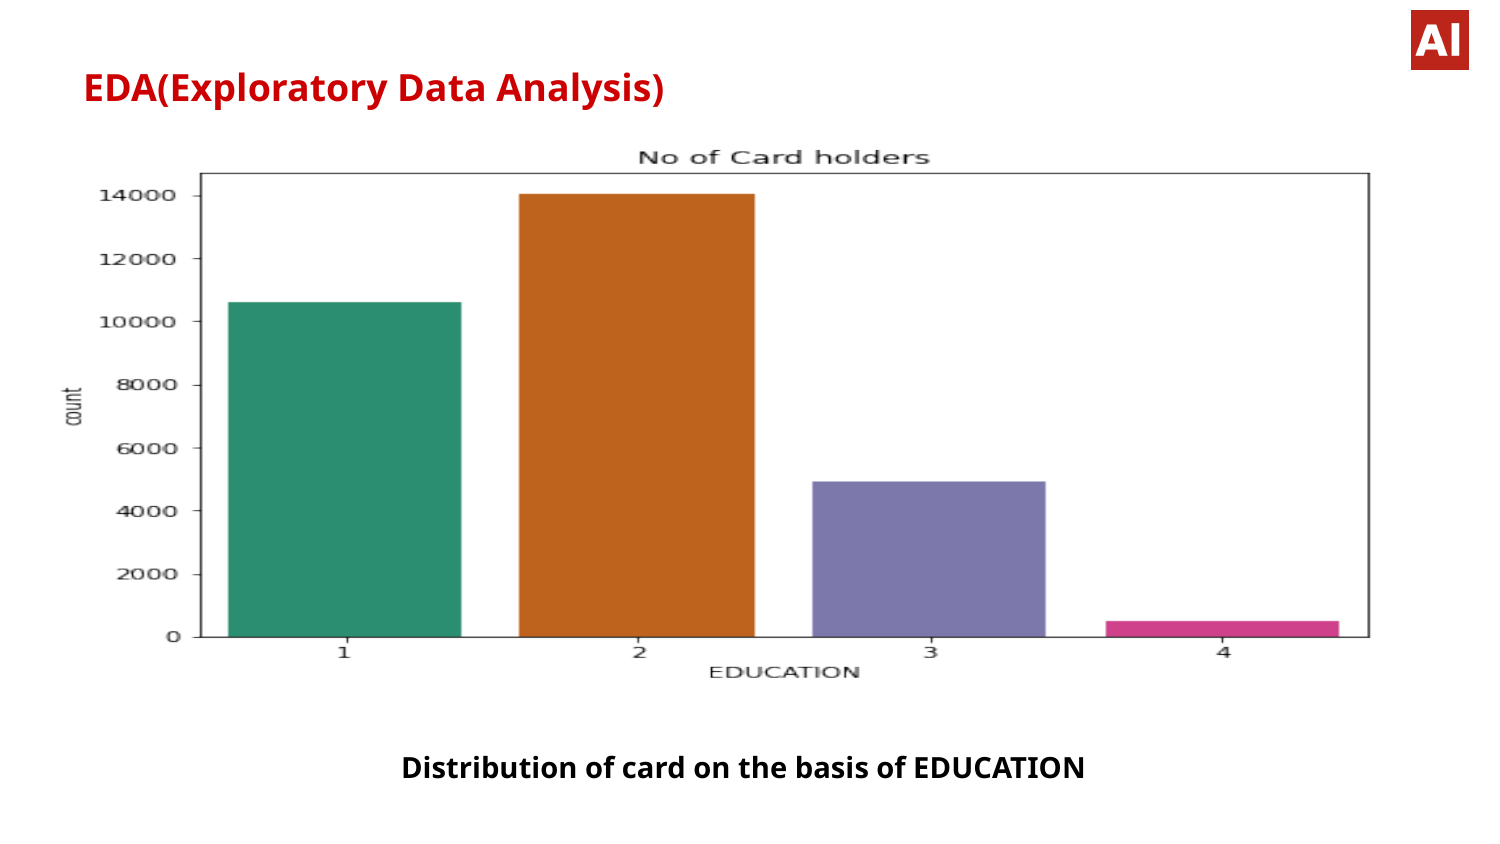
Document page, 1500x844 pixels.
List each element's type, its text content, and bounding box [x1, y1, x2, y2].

text_box EDA(Exploratory Data Analysis) [68, 56, 680, 117]
picture [43, 140, 1387, 692]
text_box Distribution of card on the basis of EDUCATION [386, 741, 1102, 792]
picture [1411, 10, 1469, 70]
